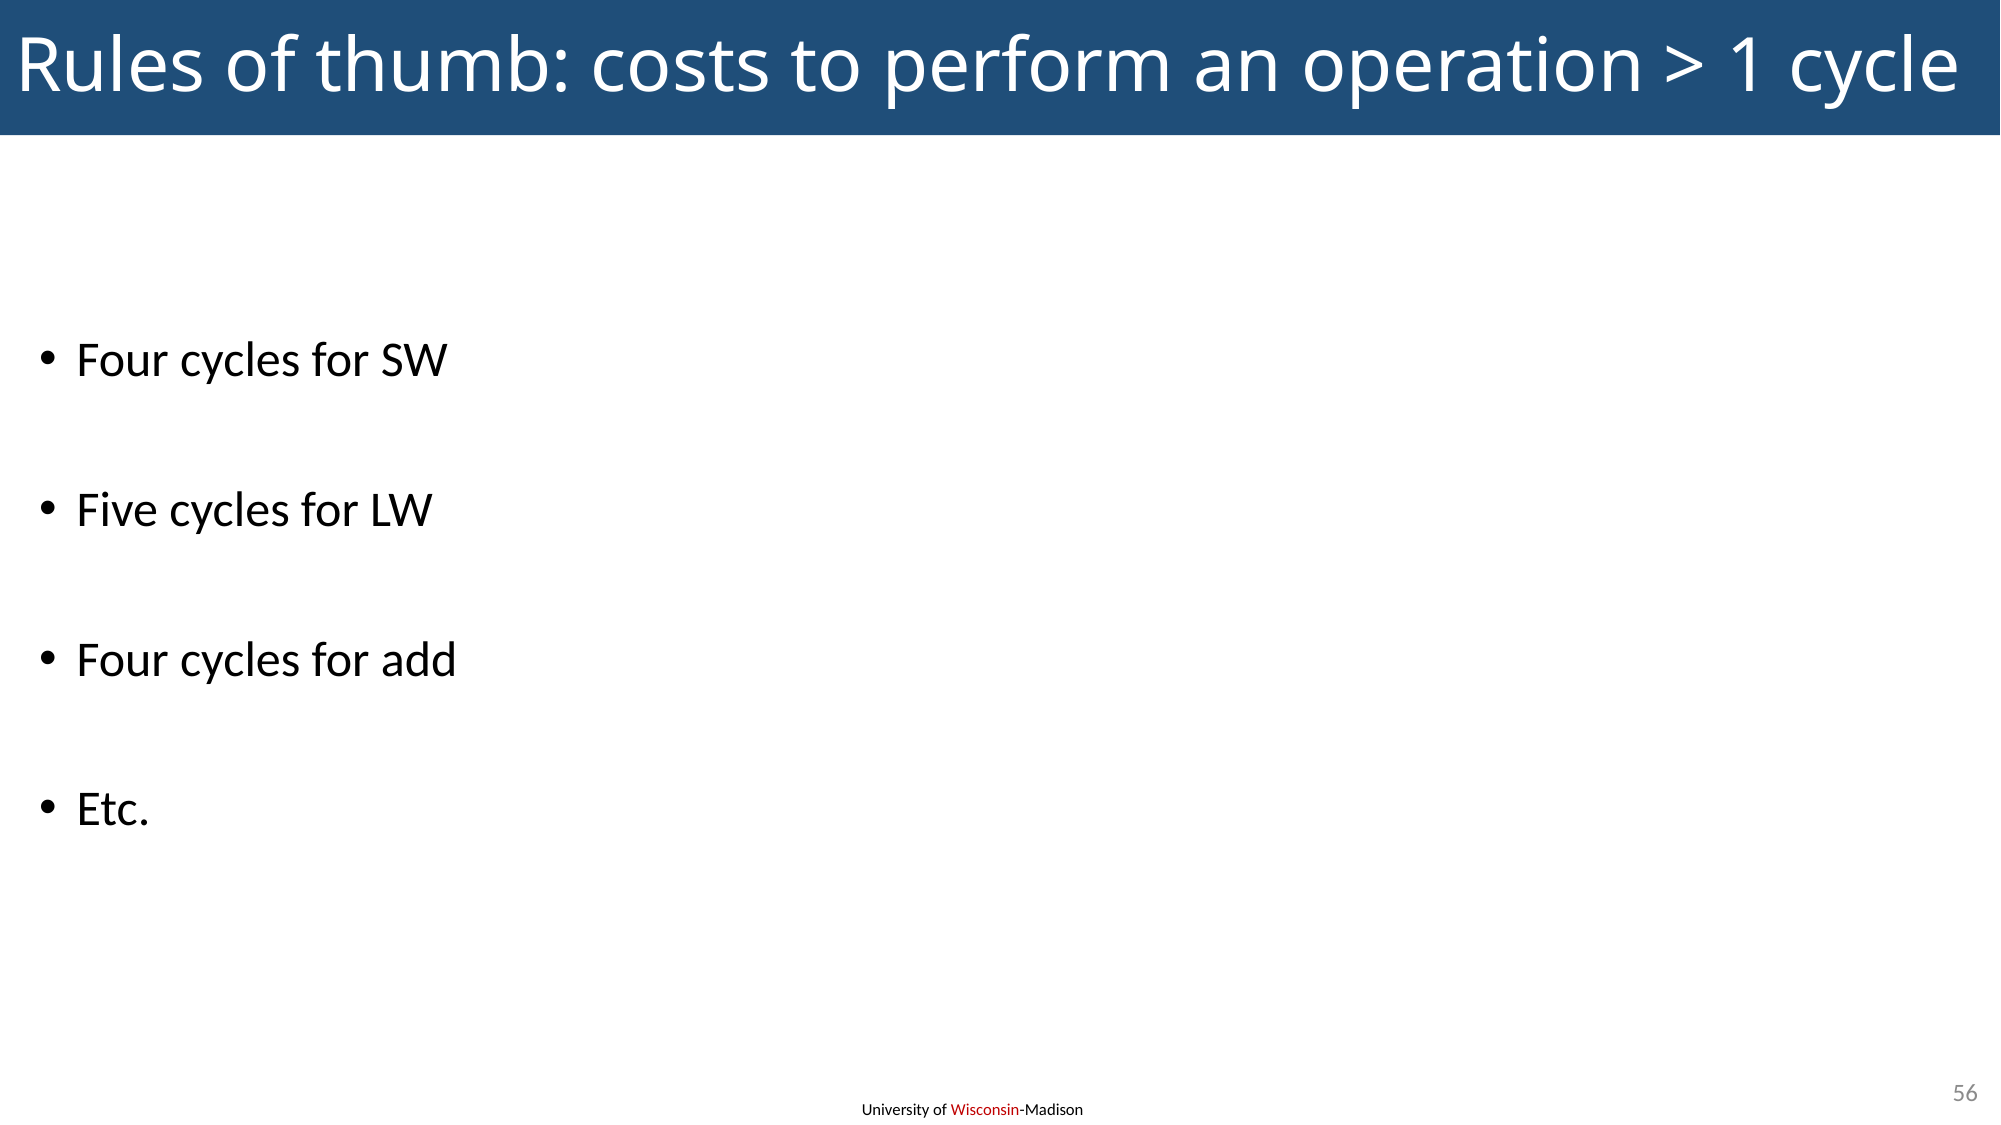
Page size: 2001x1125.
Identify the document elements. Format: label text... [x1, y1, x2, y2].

title Rules of thumb: costs to perform an operation > 1 cycle [0, 0, 2000, 136]
slide_number 56 [1879, 1069, 1994, 1114]
list Four cycles for SW Five cycles for LW Four cycles for add Etc. [24, 245, 1987, 898]
